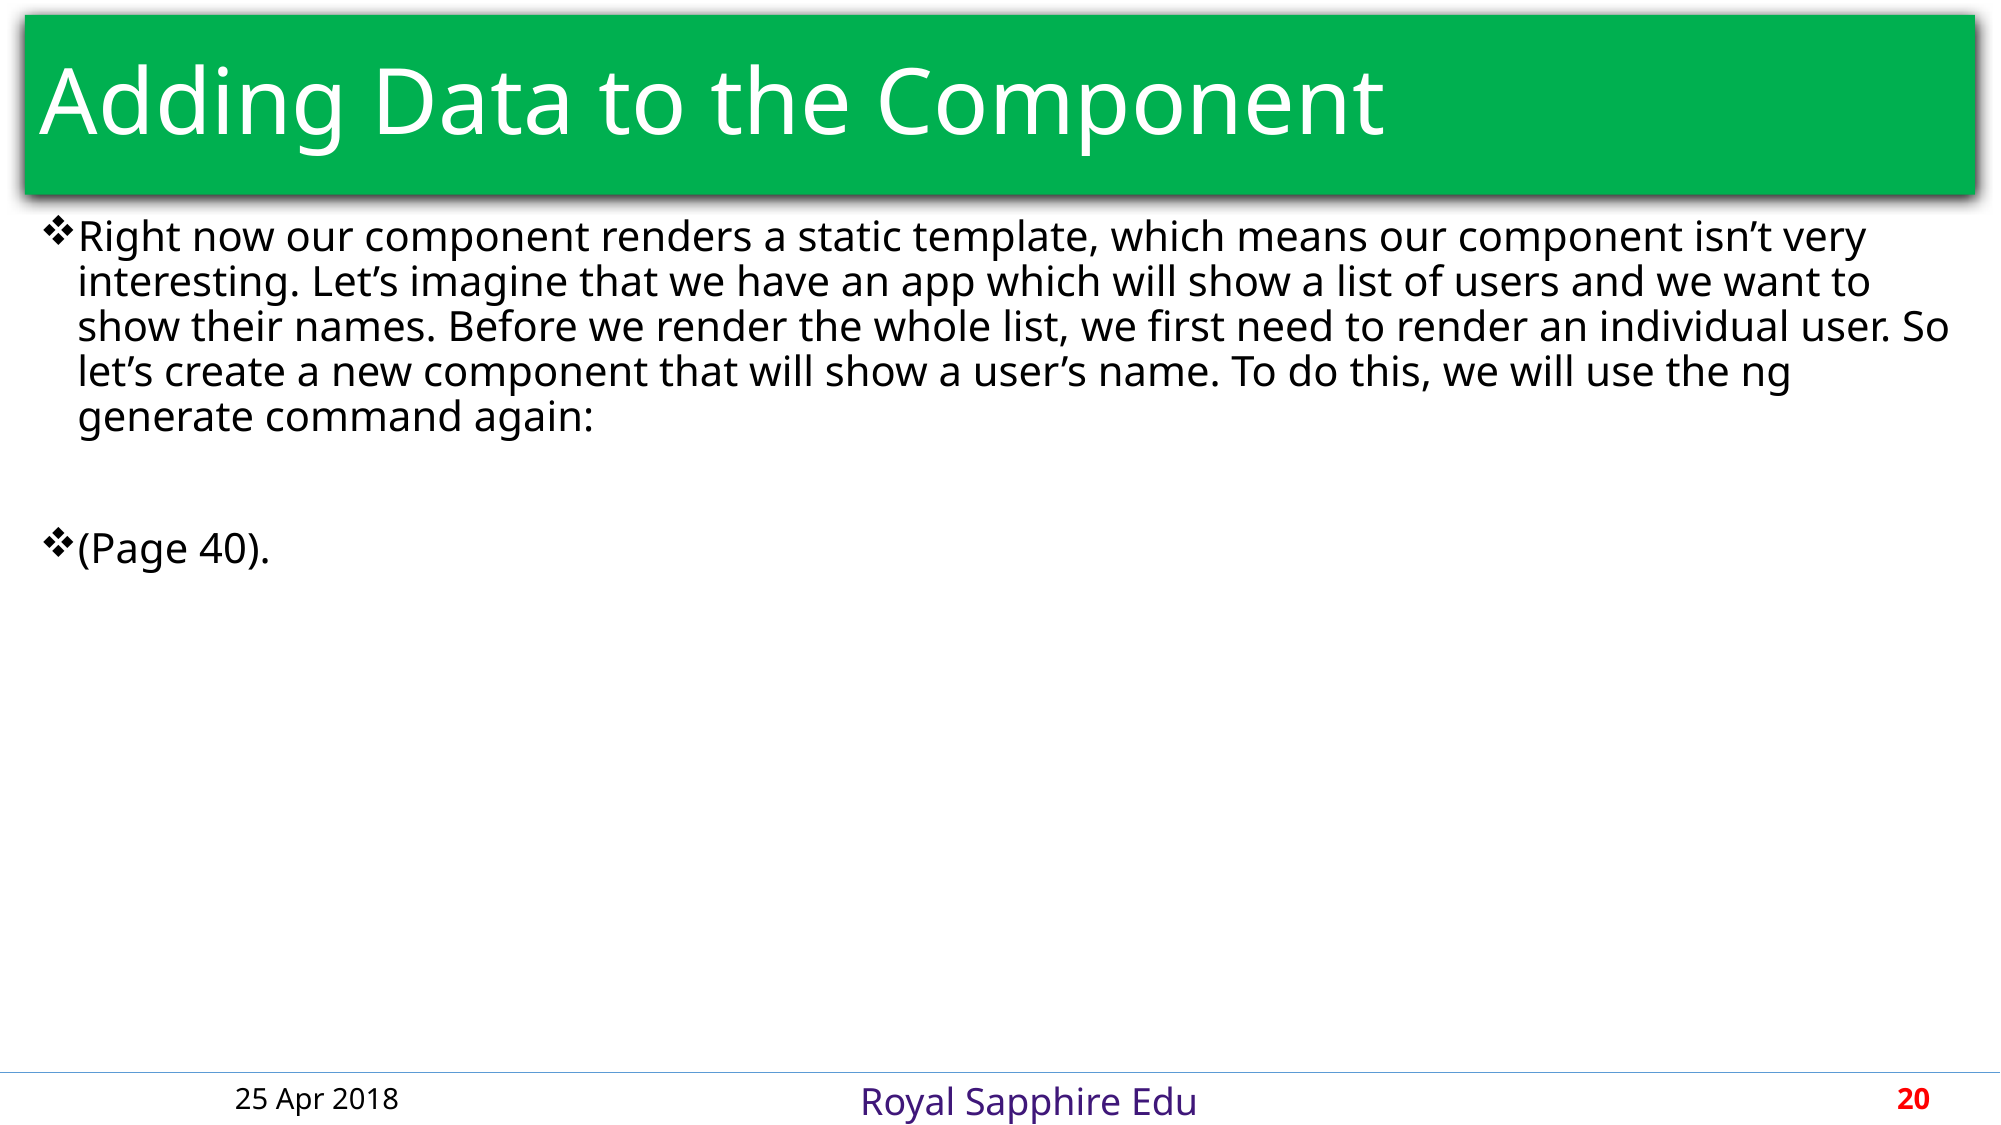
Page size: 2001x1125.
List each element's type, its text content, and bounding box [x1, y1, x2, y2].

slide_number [220, 1072, 671, 1115]
slide_number 20 [1495, 1072, 1946, 1115]
title Adding Data to the Component [24, 14, 1975, 195]
list Right now our component renders a static template, which means our component isn’t very interesting. Let’s imagine that we have an app which will show a list of users and we want to show their names. Before we render the whole list, we first need to render an individual user. So let’s create a new component that will show a user’s name. To do this, we will use the ng generate command again: (Page 40). [24, 208, 1975, 1063]
